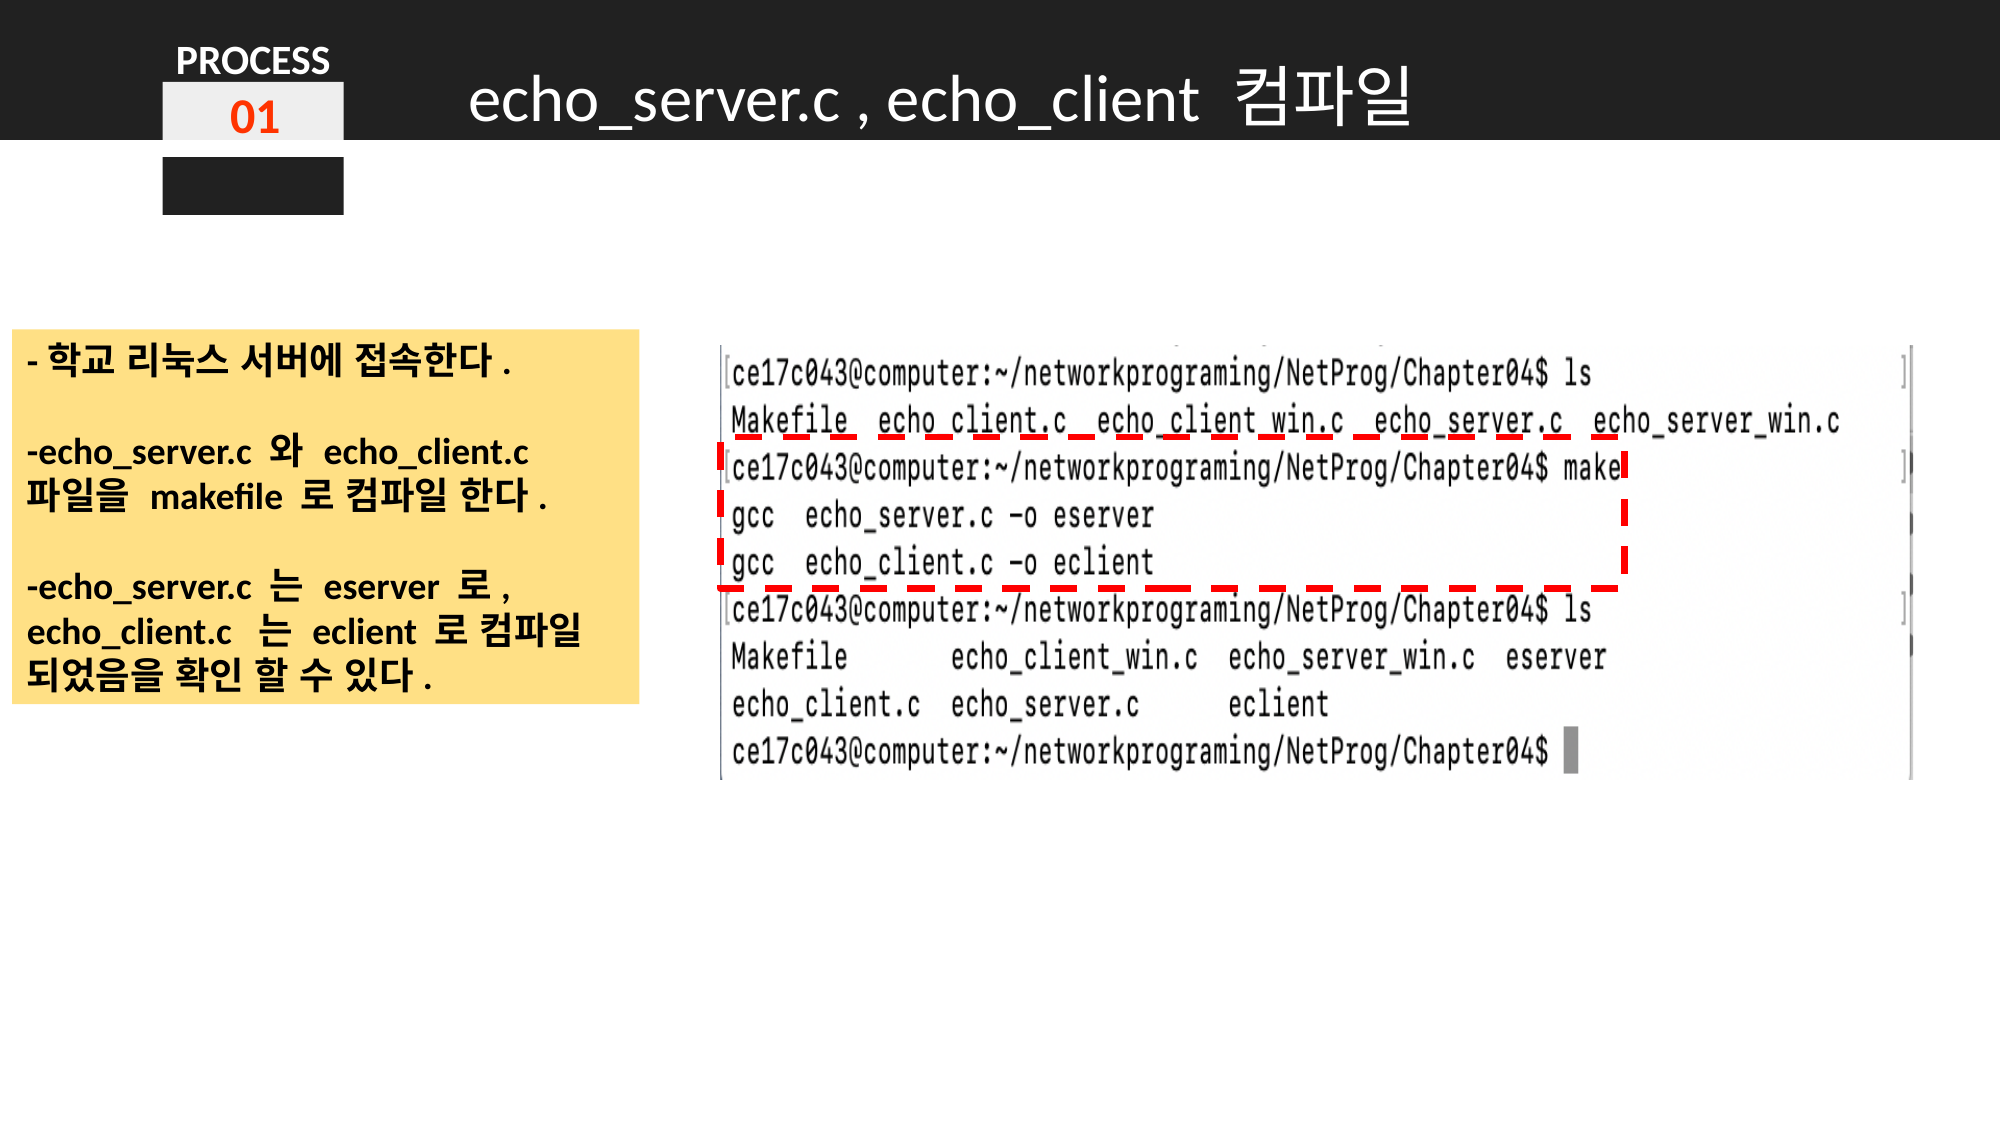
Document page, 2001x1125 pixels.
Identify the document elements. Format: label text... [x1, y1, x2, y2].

text_box PROCESS [161, 0, 346, 91]
text_box 01 [215, 75, 296, 151]
text_box [296, 81, 345, 141]
text_box -학교 리눅스 서버에 접속한다. -echo_server.c 와 echo_client.c 파일을 makefile 로 컴파일 한다. -echo_server.c 는 eserver 로, echo_client.c 는 eclient 로 컴파일 되었음을 확인 할 수 있다. [12, 329, 640, 705]
picture [720, 345, 1914, 780]
text_box echo_server.c , echo_client 컴파일 [453, 7, 1475, 143]
text_box [161, 156, 345, 216]
text_box [345, 0, 2000, 141]
text_box [161, 81, 215, 141]
text_box [0, 0, 161, 141]
